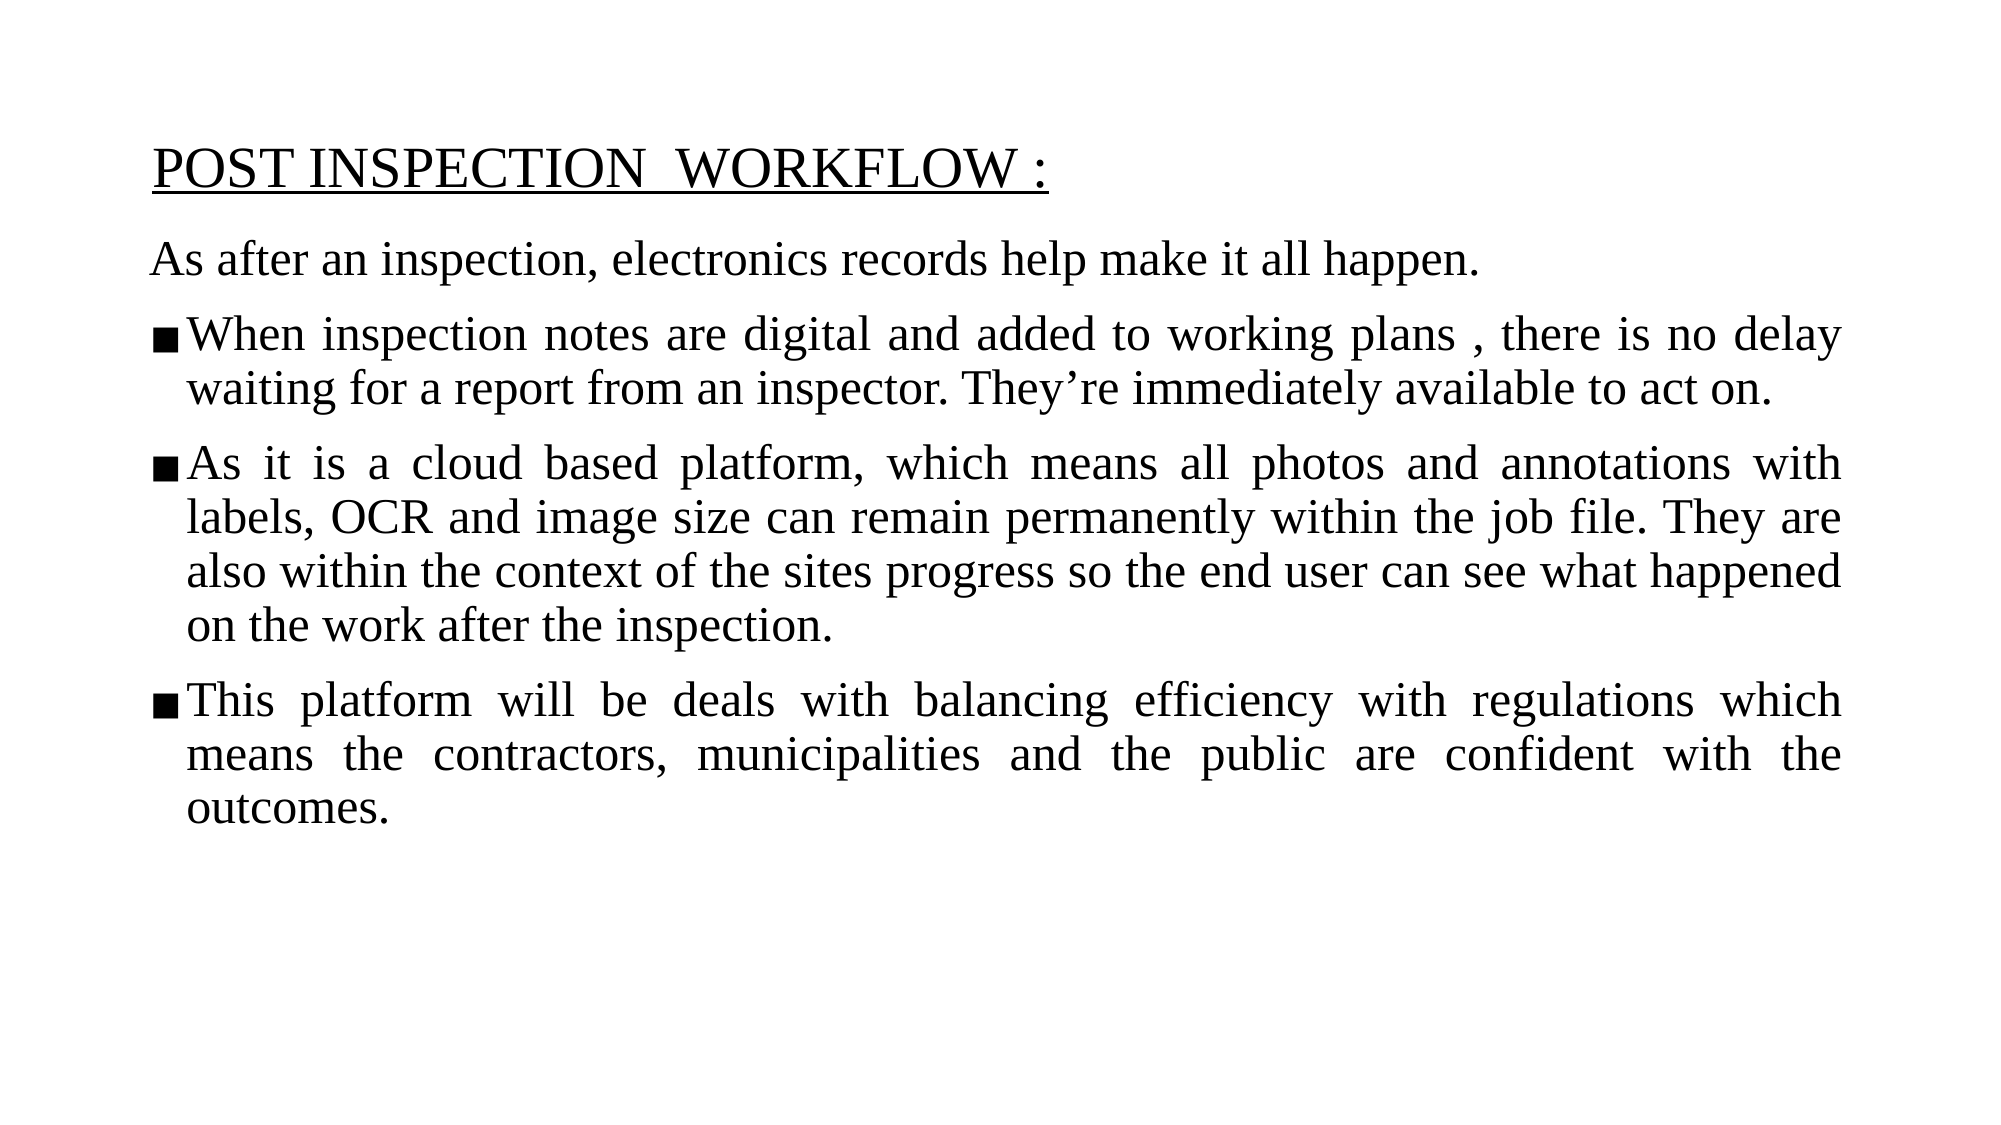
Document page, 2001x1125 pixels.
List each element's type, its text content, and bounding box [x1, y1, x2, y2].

list As after an inspection, electronics records help make it all happen. When inspection notes are digital and added to working plans , there is no delay waiting for a report from an inspector. They’re immediately available to act on. As it is a cloud based platform, which means all photos and annotations with labels, OCR and image size can remain permanently within the job file. They are also within the context of the sites progress so the end user can see what happened on the work after the inspection. This platform will be deals with balancing efficiency with regulations which means the contractors, municipalities and the public are confident with the outcomes. [133, 224, 1859, 939]
title POST INSPECTION WORKFLOW : [137, 59, 1863, 278]
